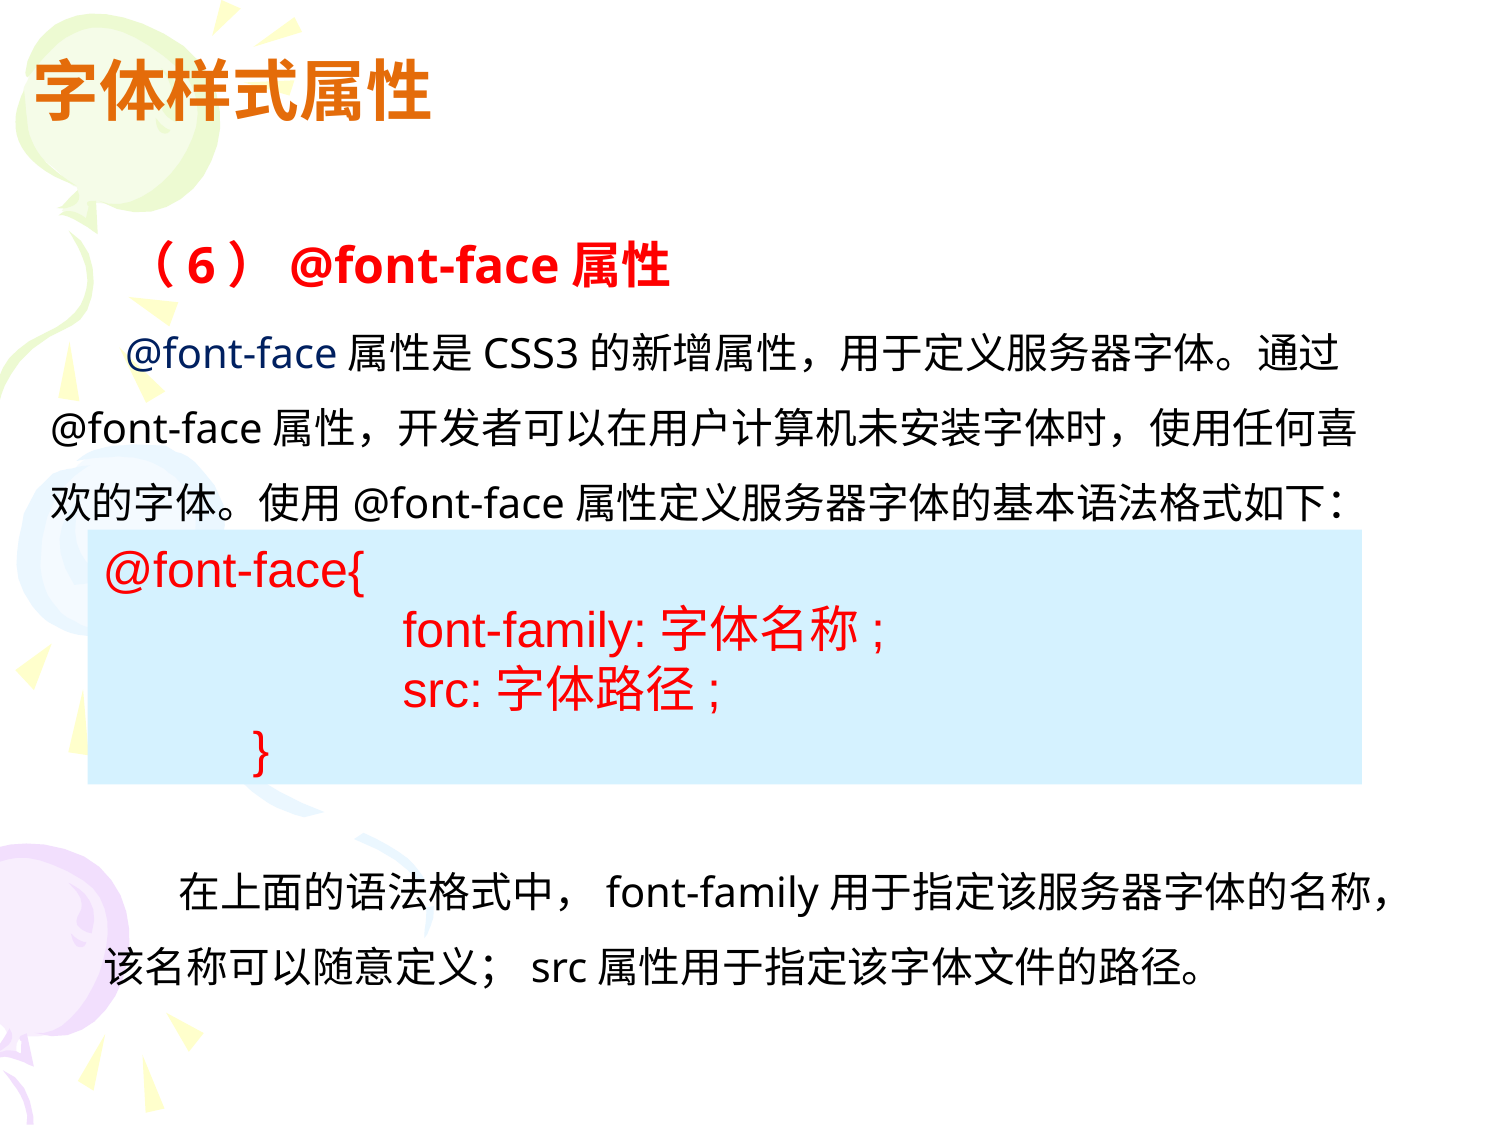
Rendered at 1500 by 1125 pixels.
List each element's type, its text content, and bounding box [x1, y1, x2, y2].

list （6）@font-face属性 @font-face属性是CSS3的新增属性，用于定义服务器字体。通过@font-face属性，开发者可以在用户计算机未安装字体时，使用任何喜欢的字体。使用@font-face属性定义服务器字体的基本语法格式如下： [34, 196, 1386, 771]
title 字体样式属性 [17, 18, 1292, 138]
text_box @font-face{ font-family:字体名称; src:字体路径; } [87, 529, 1362, 785]
text_box 在上面的语法格式中，font-family用于指定该服务器字体的名称，该名称可以随意定义；src属性用于指定该字体文件的路径。 [88, 833, 1422, 999]
